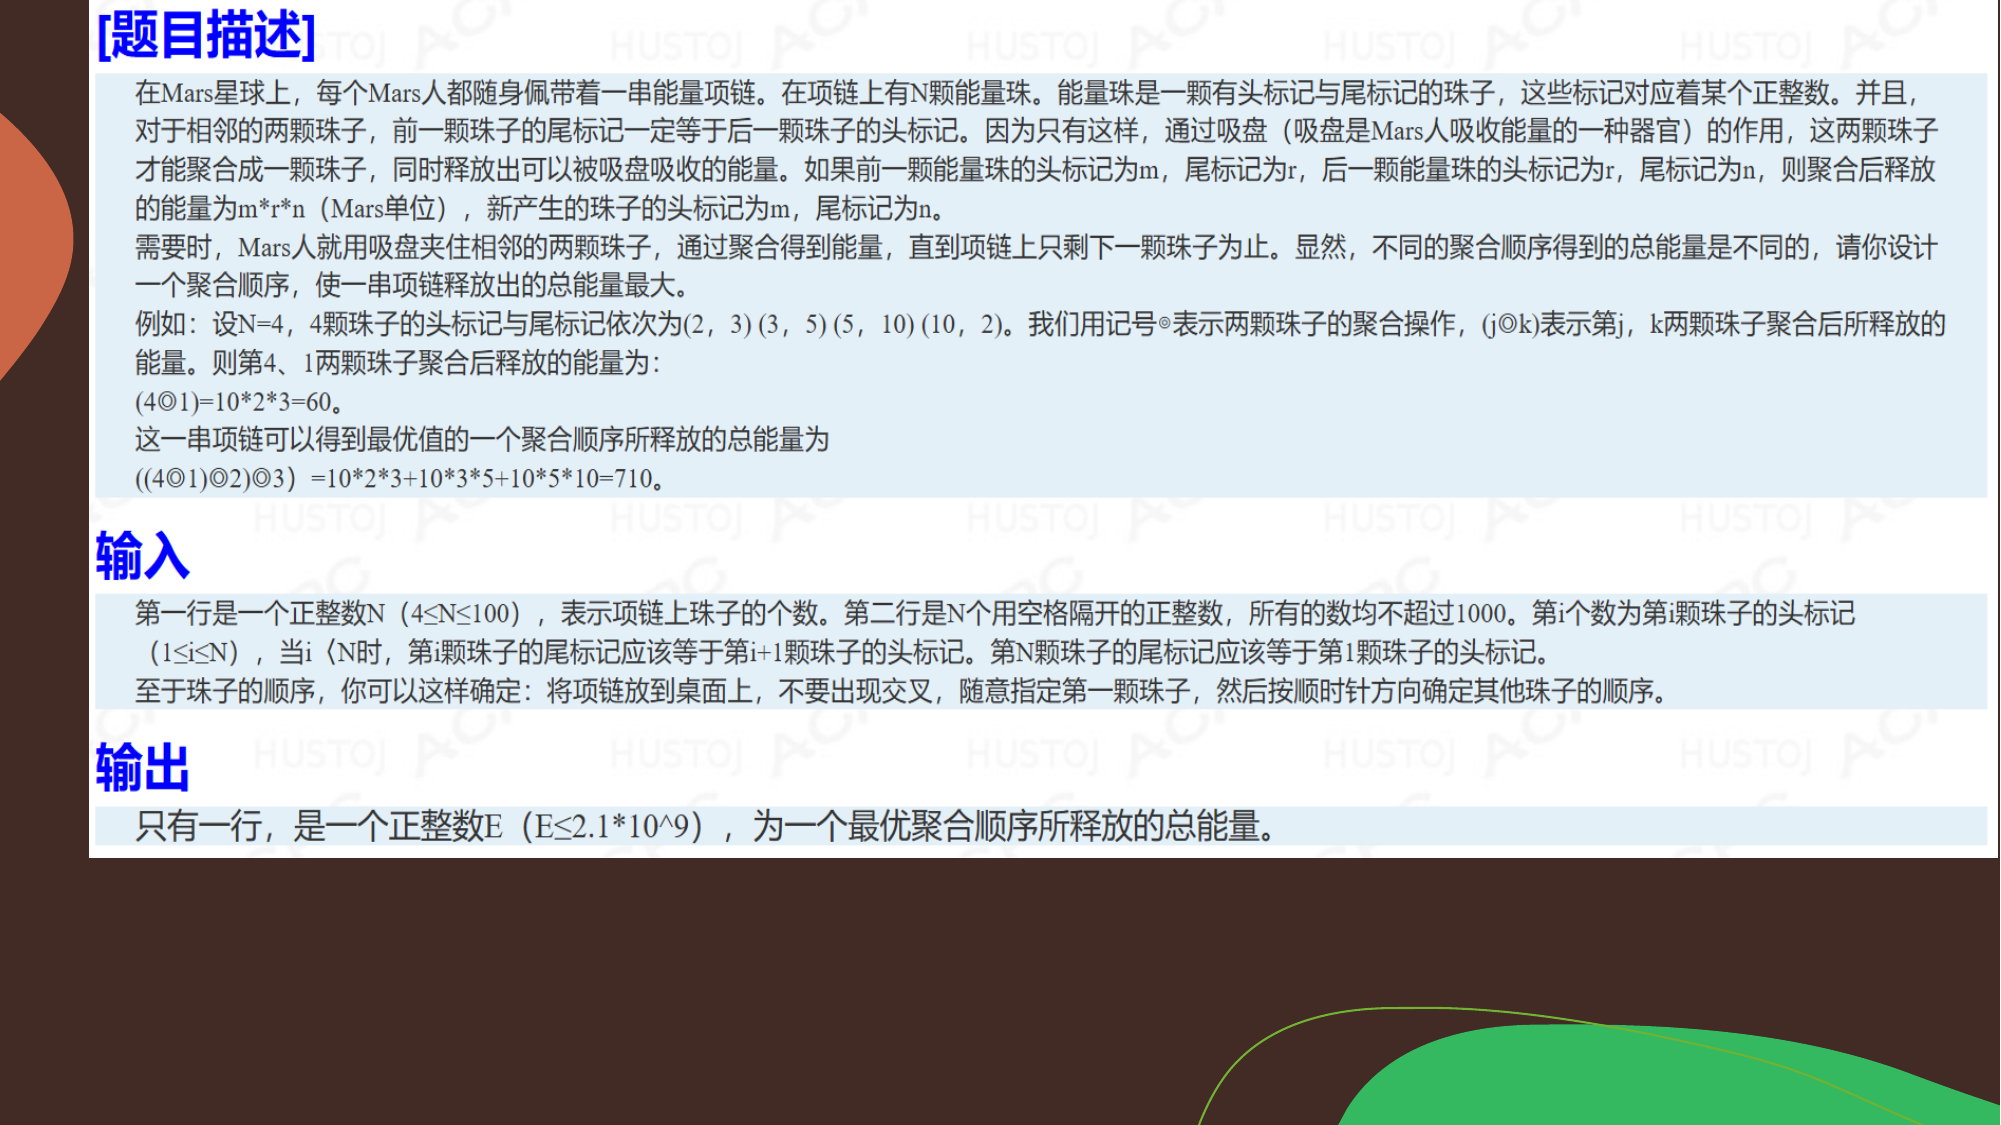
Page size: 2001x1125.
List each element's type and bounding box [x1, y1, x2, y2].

list [89, 0, 1997, 858]
